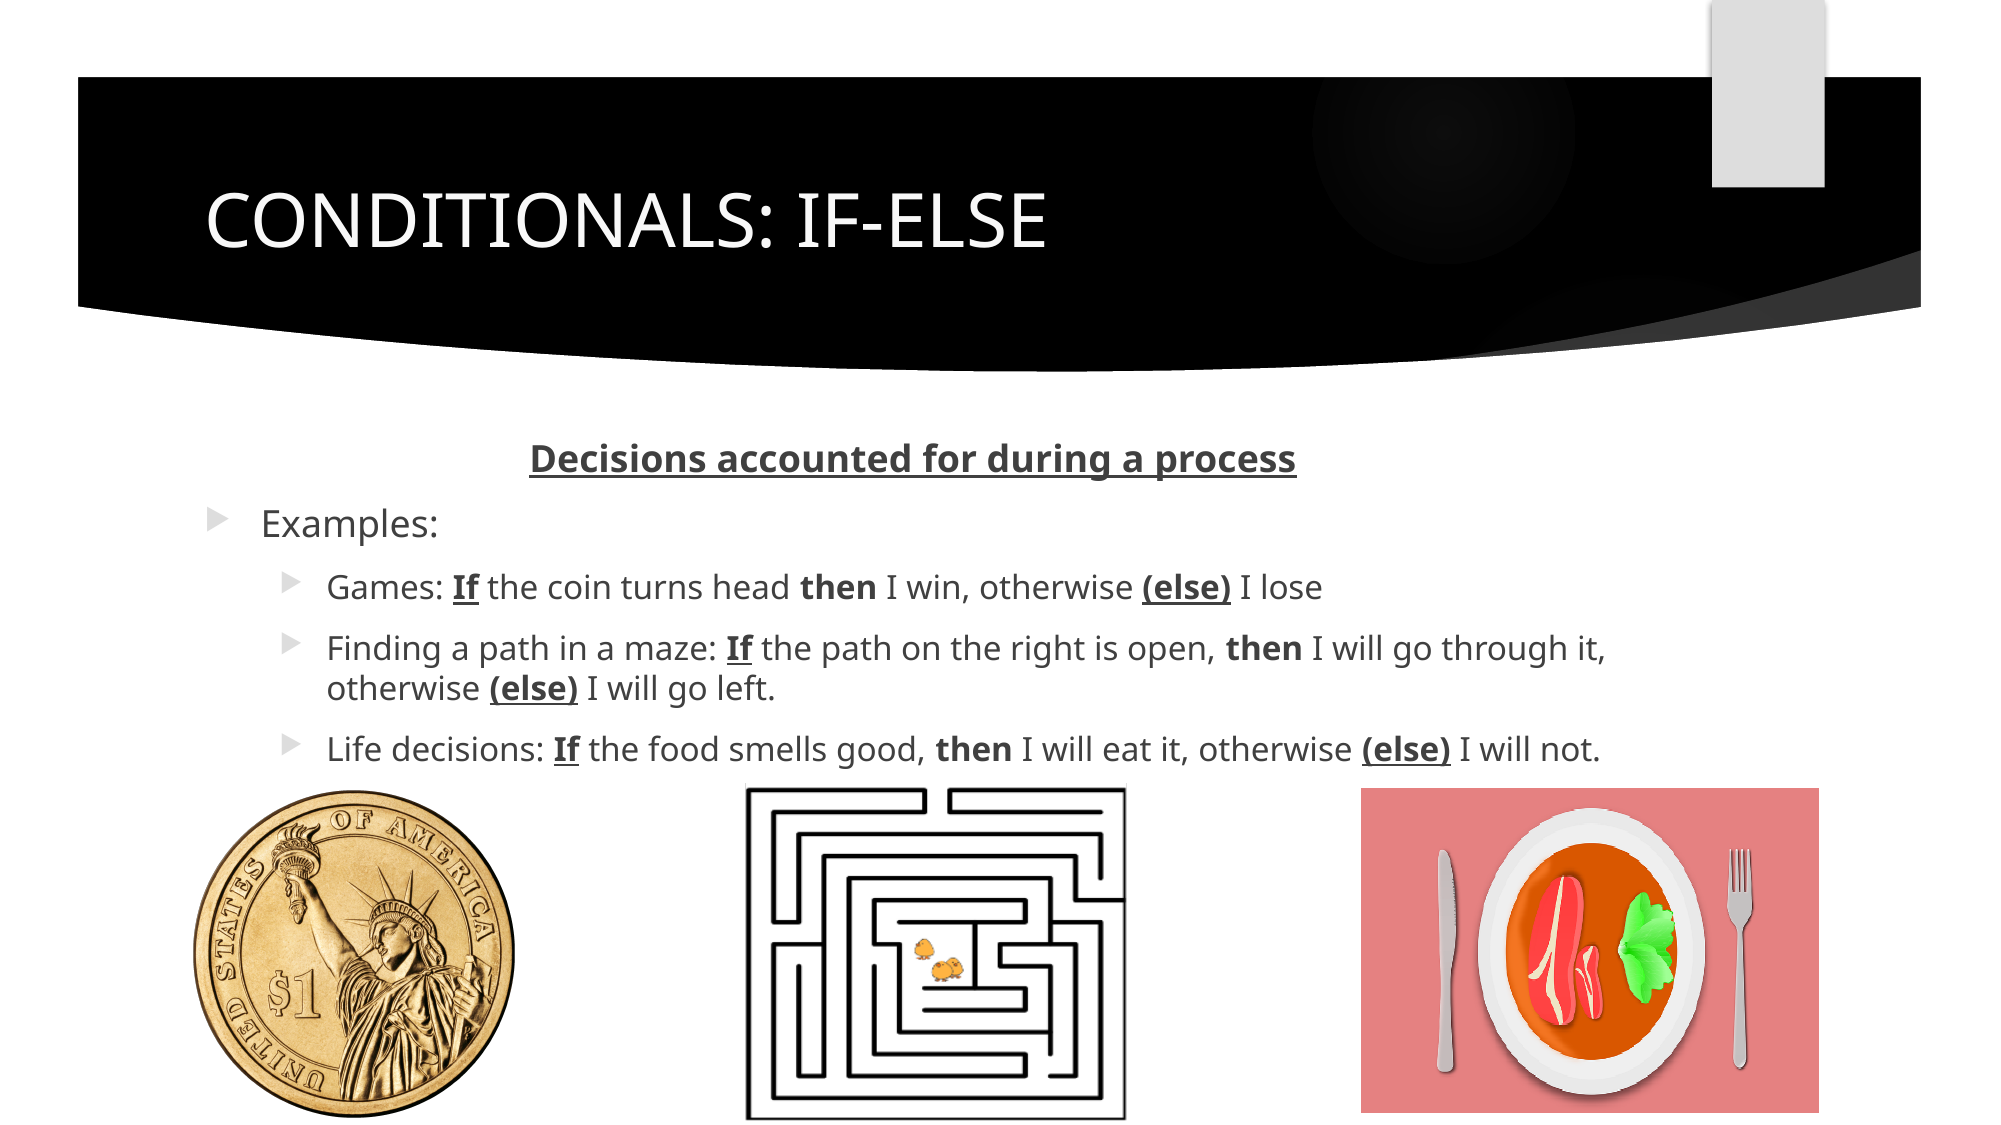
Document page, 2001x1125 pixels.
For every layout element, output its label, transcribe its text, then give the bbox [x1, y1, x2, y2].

list Decisions accounted for during a process Examples: Games: If the coin turns head then I win, otherwise (else) I lose Finding a path in a maze: If the path on the right is open, then I will go through it, otherwise (else) I will go left. Life decisions: If the food smells good, then I will eat it, otherwise (else) I will not. [189, 427, 1638, 988]
title CONDITIONALS: IF-ELSE [189, 159, 1627, 276]
picture [737, 783, 1139, 1125]
picture [193, 790, 515, 1118]
picture [1361, 787, 1820, 1113]
